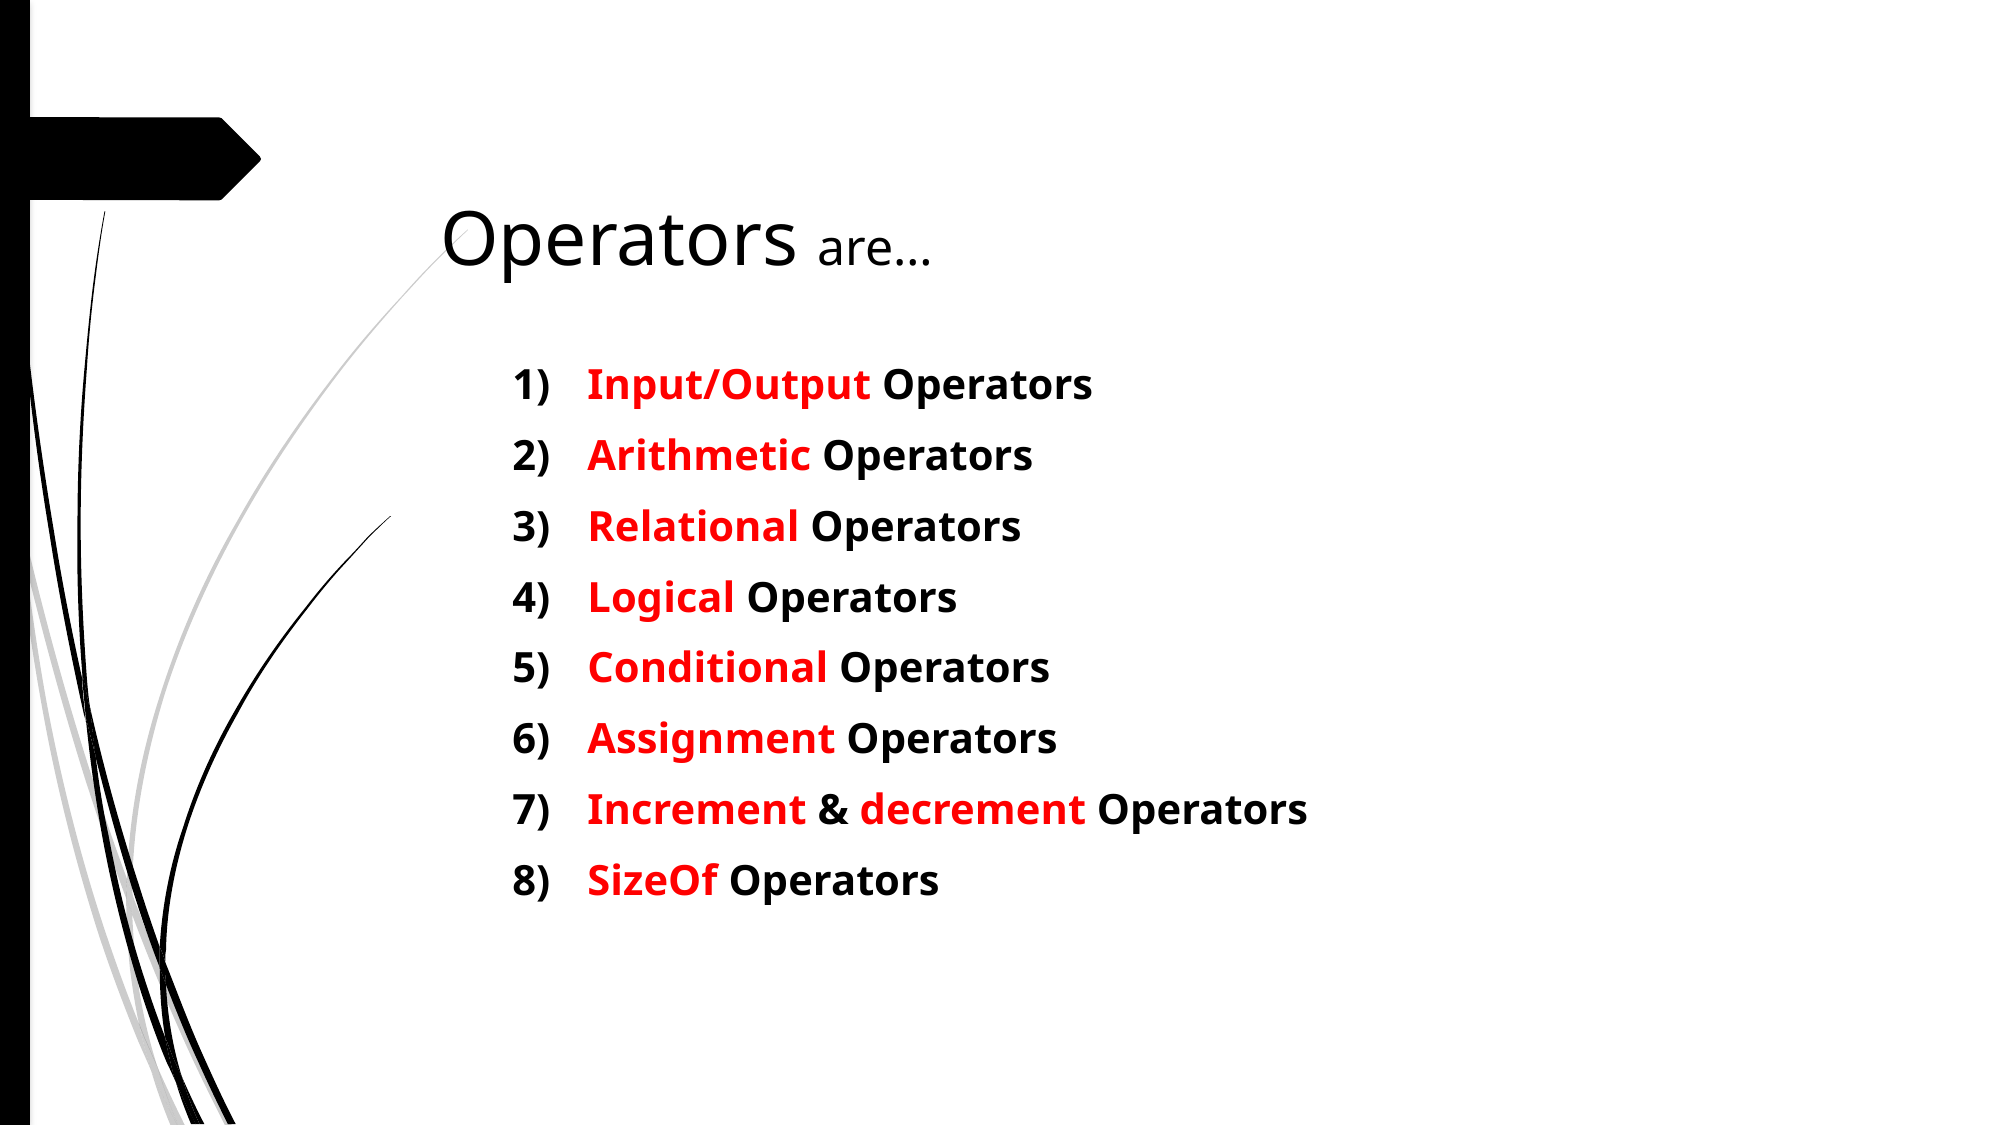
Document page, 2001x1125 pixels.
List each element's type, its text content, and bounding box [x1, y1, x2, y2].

title Operators are… [425, 183, 1888, 313]
list Input/Output Operators Arithmetic Operators Relational Operators Logical Operators Conditional Operators Assignment Operators Increment & decrement Operators SizeOf Operators [497, 350, 1560, 970]
